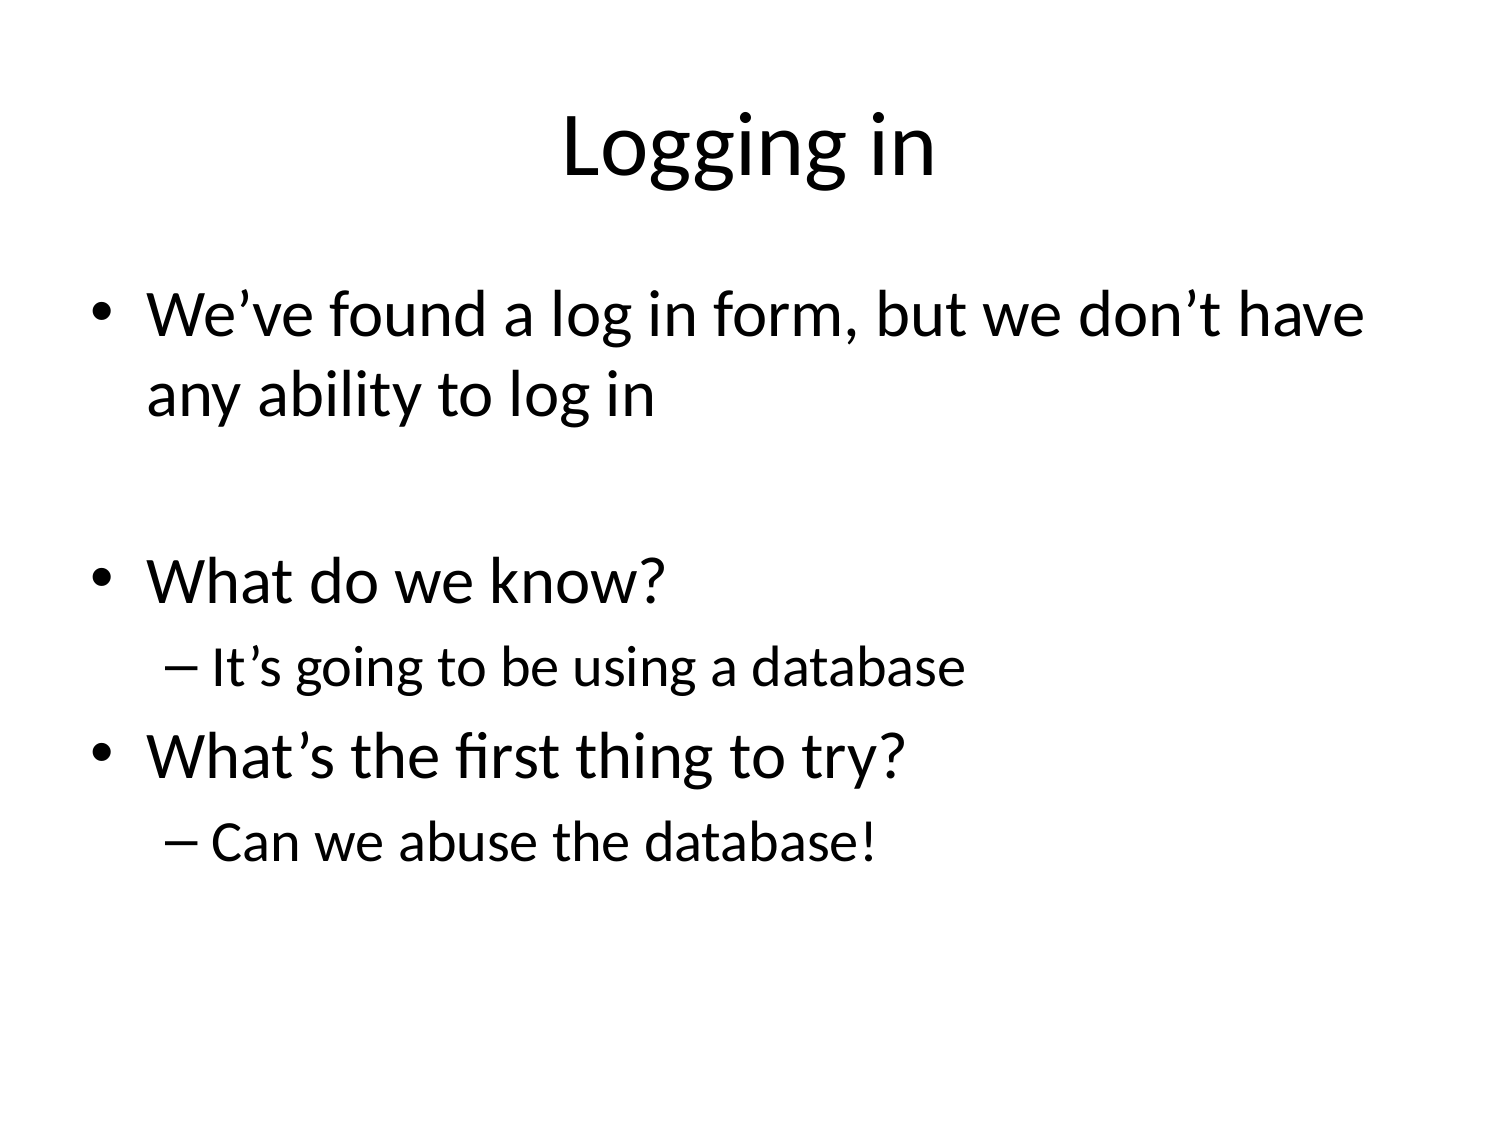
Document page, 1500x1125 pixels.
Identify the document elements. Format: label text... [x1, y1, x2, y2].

title Logging in [75, 45, 1425, 233]
list We’ve found a log in form, but we don’t have any ability to log in What do we know? It’s going to be using a database What’s the first thing to try? Can we abuse the database! [75, 262, 1425, 1005]
